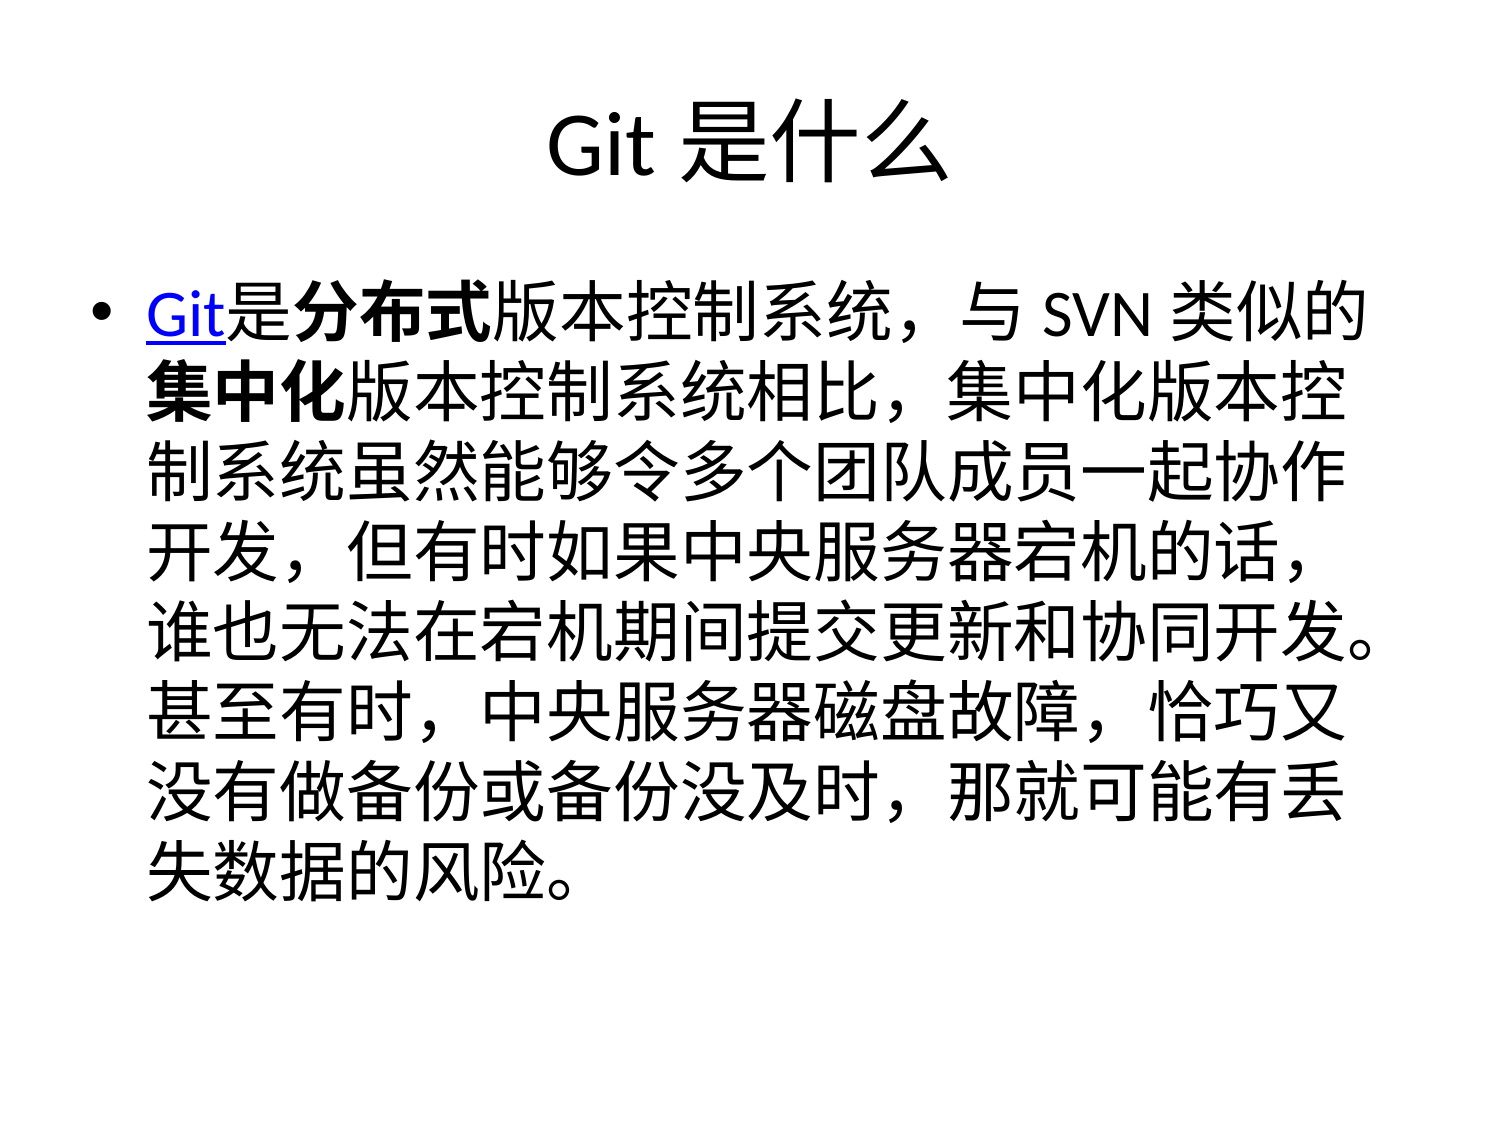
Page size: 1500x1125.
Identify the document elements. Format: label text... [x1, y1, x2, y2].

list Git是分布式版本控制系统，与SVN类似的集中化版本控制系统相比，集中化版本控制系统虽然能够令多个团队成员一起协作开发，但有时如果中央服务器宕机的话，谁也无法在宕机期间提交更新和协同开发。甚至有时，中央服务器磁盘故障，恰巧又没有做备份或备份没及时，那就可能有丢失数据的风险。 [75, 262, 1425, 1005]
title Git是什么 [75, 45, 1425, 233]
